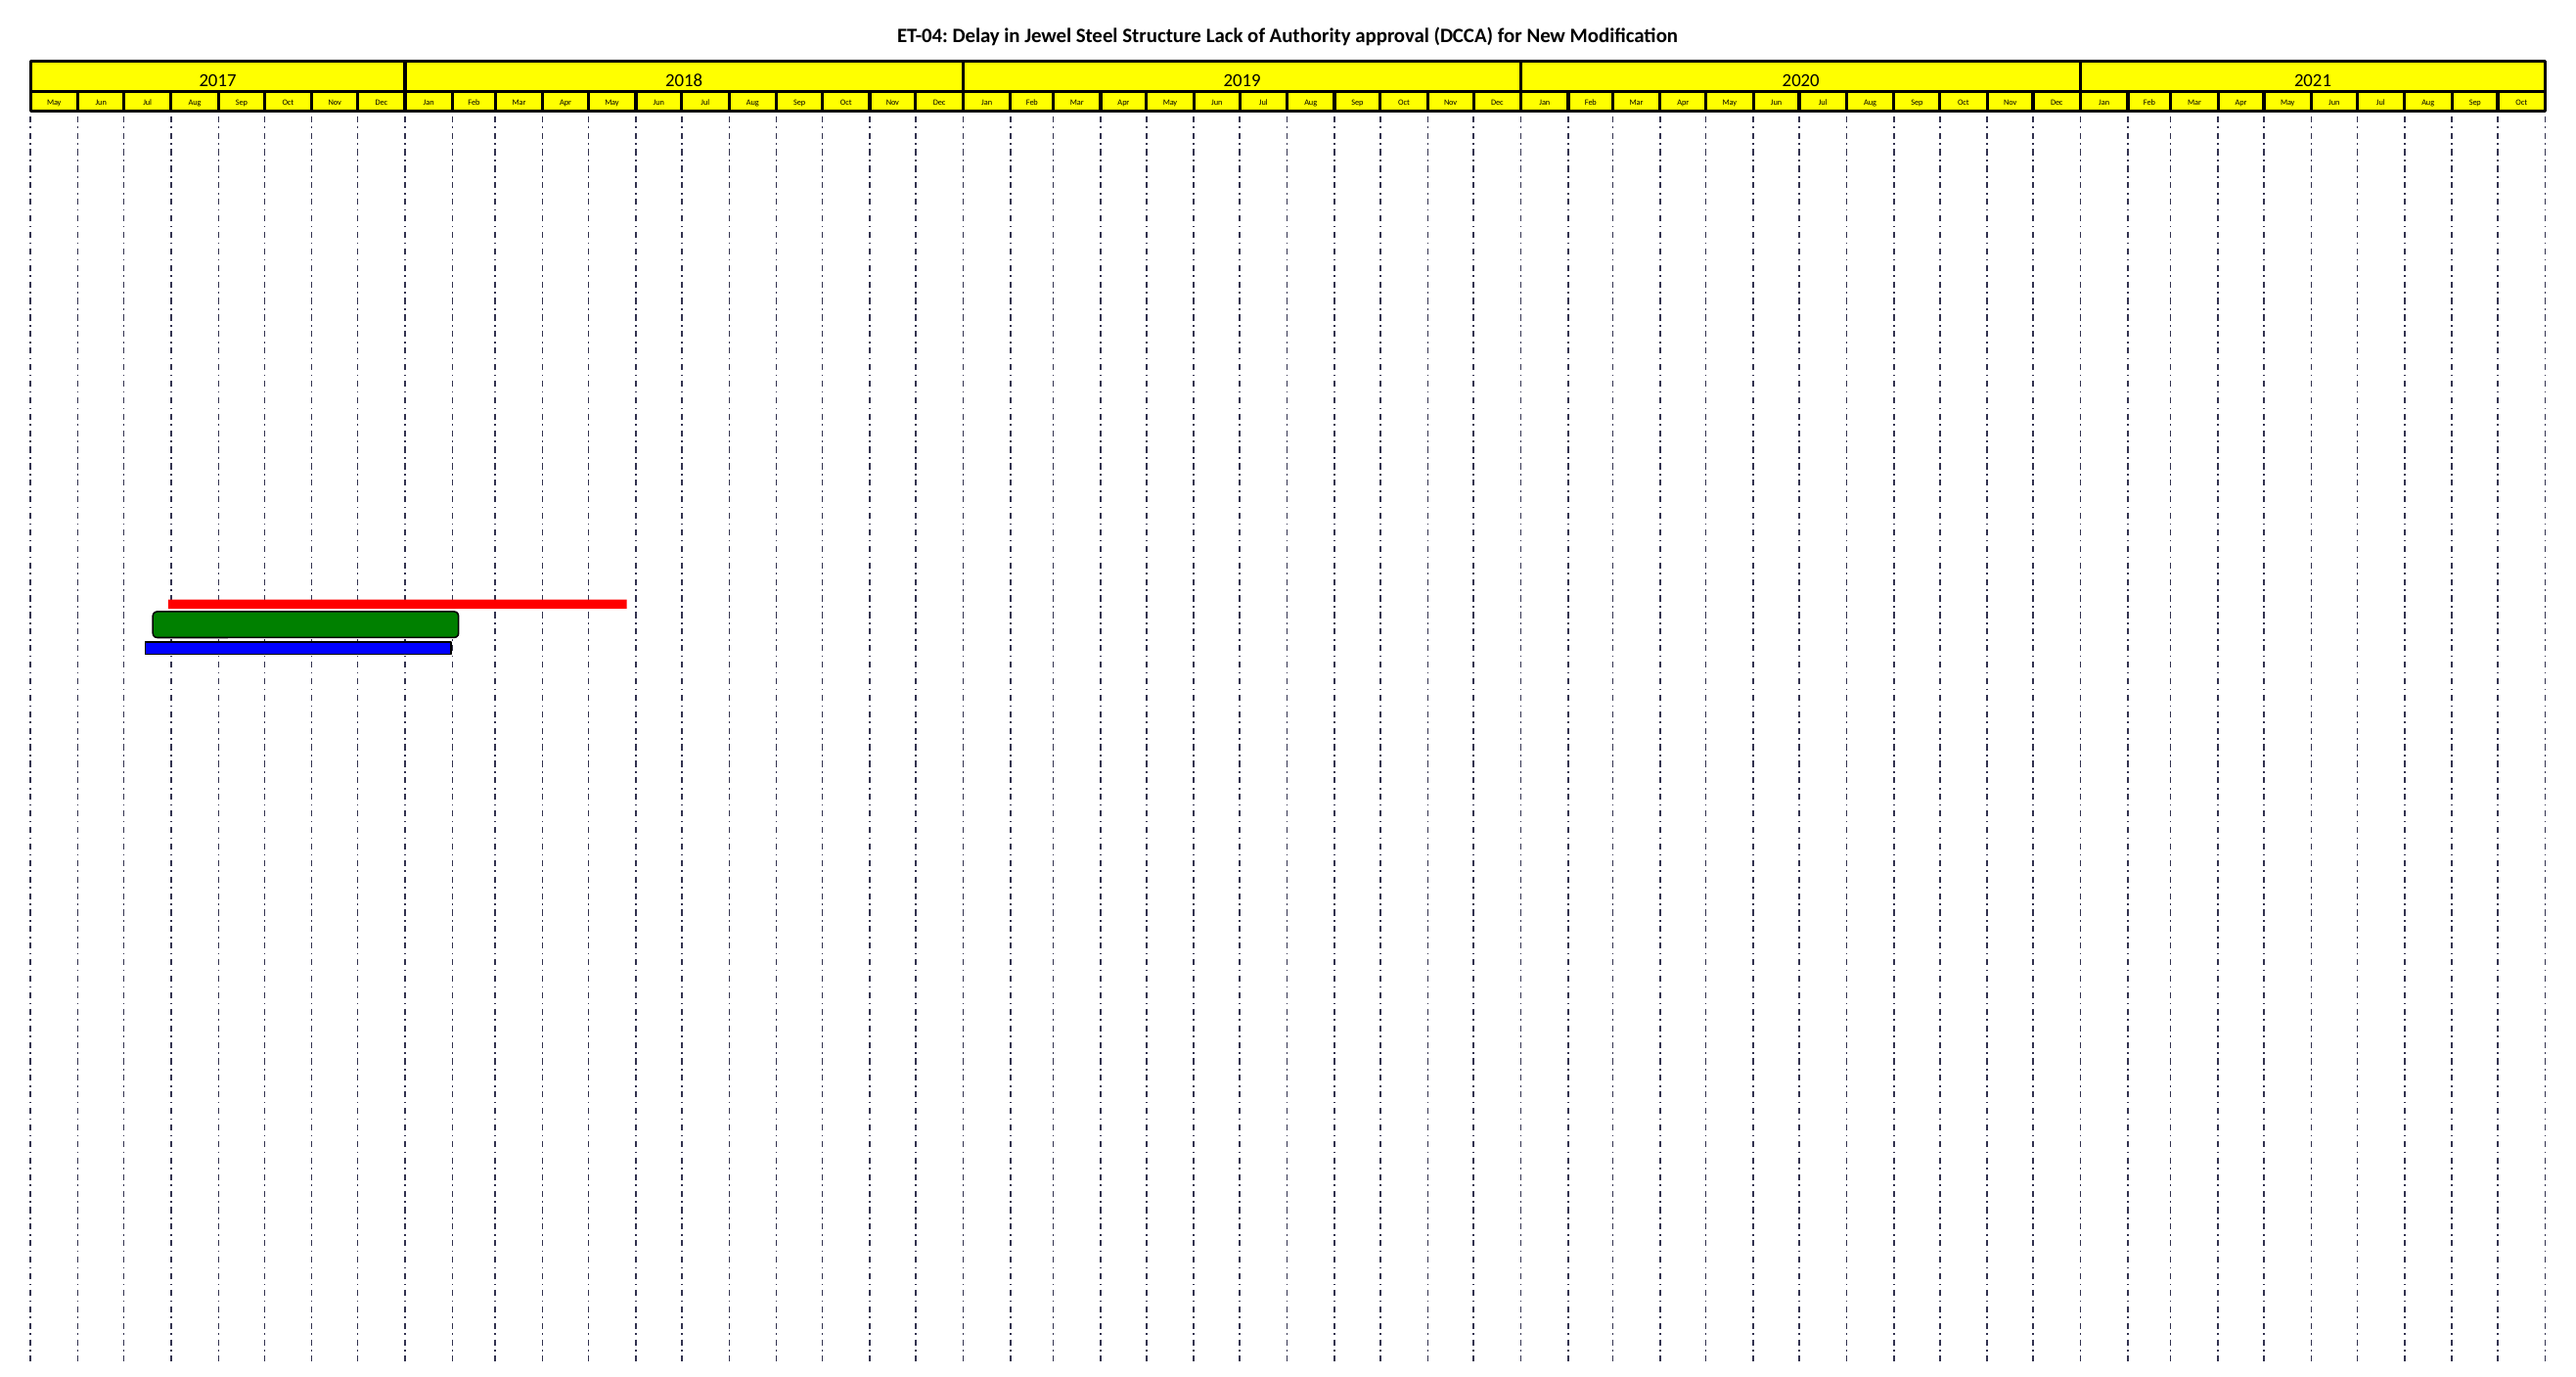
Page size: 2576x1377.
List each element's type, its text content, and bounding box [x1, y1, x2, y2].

text_box Sep [776, 91, 822, 112]
text_box [172, 611, 218, 638]
text_box Nov [1987, 91, 2033, 112]
text_box Mar [2170, 91, 2218, 112]
text_box Dec [2033, 91, 2080, 112]
text_box [145, 642, 170, 655]
text_box Mar [1053, 91, 1100, 112]
text_box Oct [822, 91, 870, 112]
text_box [313, 599, 357, 609]
text_box [589, 599, 627, 609]
text_box [219, 599, 263, 609]
text_box Jul [123, 91, 170, 112]
text_box Feb [2128, 91, 2170, 112]
text_box Nov [870, 91, 915, 112]
text_box Aug [2404, 91, 2452, 112]
text_box ET-04: Delay in Jewel Steel Structure Lack of Authority approval (DCCA) for New Modification [30, 15, 2546, 55]
text_box Jun [1753, 91, 1798, 112]
text_box Apr [1100, 91, 1146, 112]
text_box Dec [1473, 91, 1520, 112]
text_box Jan [404, 91, 452, 112]
text_box [313, 642, 357, 655]
text_box Sep [2452, 91, 2498, 112]
text_box Aug [1846, 91, 1893, 112]
text_box [453, 611, 459, 638]
text_box [219, 642, 263, 655]
text_box Jun [2311, 91, 2357, 112]
text_box Jan [2080, 91, 2128, 112]
text_box [496, 599, 542, 609]
text_box Oct [1379, 91, 1427, 112]
text_box Jul [1798, 91, 1846, 112]
text_box Sep [1893, 91, 1939, 112]
text_box 2019 [963, 61, 1520, 91]
text_box [313, 611, 357, 638]
text_box Jul [1240, 91, 1287, 112]
text_box [358, 611, 404, 638]
text_box May [1146, 91, 1194, 112]
text_box Oct [1939, 91, 1987, 112]
text_box [265, 611, 311, 638]
text_box Aug [1287, 91, 1333, 112]
text_box Apr [2218, 91, 2264, 112]
text_box 2021 [2080, 61, 2546, 91]
text_box [265, 599, 311, 609]
text_box May [588, 91, 635, 112]
text_box [358, 642, 404, 655]
text_box Aug [170, 91, 218, 112]
text_box Apr [1659, 91, 1705, 112]
text_box 2017 [30, 61, 405, 91]
text_box [153, 611, 170, 638]
text_box Feb [1010, 91, 1053, 112]
text_box Feb [1568, 91, 1612, 112]
text_box [406, 611, 452, 638]
text_box Mar [1612, 91, 1659, 112]
text_box May [2264, 91, 2311, 112]
text_box Dec [915, 91, 963, 112]
text_box Nov [1427, 91, 1473, 112]
text_box Jun [635, 91, 681, 112]
text_box [543, 599, 588, 609]
text_box Mar [495, 91, 542, 112]
text_box [219, 611, 263, 638]
text_box Feb [452, 91, 495, 112]
text_box [453, 599, 494, 609]
text_box [172, 642, 218, 655]
text_box Oct [264, 91, 311, 112]
text_box [358, 599, 404, 609]
text_box May [1705, 91, 1753, 112]
text_box Jun [77, 91, 123, 112]
text_box 2020 [1520, 61, 2080, 91]
text_box Jan [963, 91, 1010, 112]
text_box Jun [1194, 91, 1240, 112]
text_box 2018 [405, 61, 963, 91]
text_box Dec [357, 91, 404, 112]
text_box [172, 599, 218, 609]
text_box Nov [311, 91, 357, 112]
text_box [406, 599, 452, 609]
text_box May [30, 91, 77, 112]
text_box Oct [2498, 91, 2546, 112]
text_box [265, 642, 311, 655]
text_box Jul [2357, 91, 2404, 112]
text_box [406, 642, 451, 655]
text_box Jul [681, 91, 729, 112]
text_box Apr [542, 91, 588, 112]
text_box Jan [1520, 91, 1568, 112]
text_box Sep [218, 91, 264, 112]
text_box Aug [729, 91, 776, 112]
text_box Sep [1333, 91, 1379, 112]
